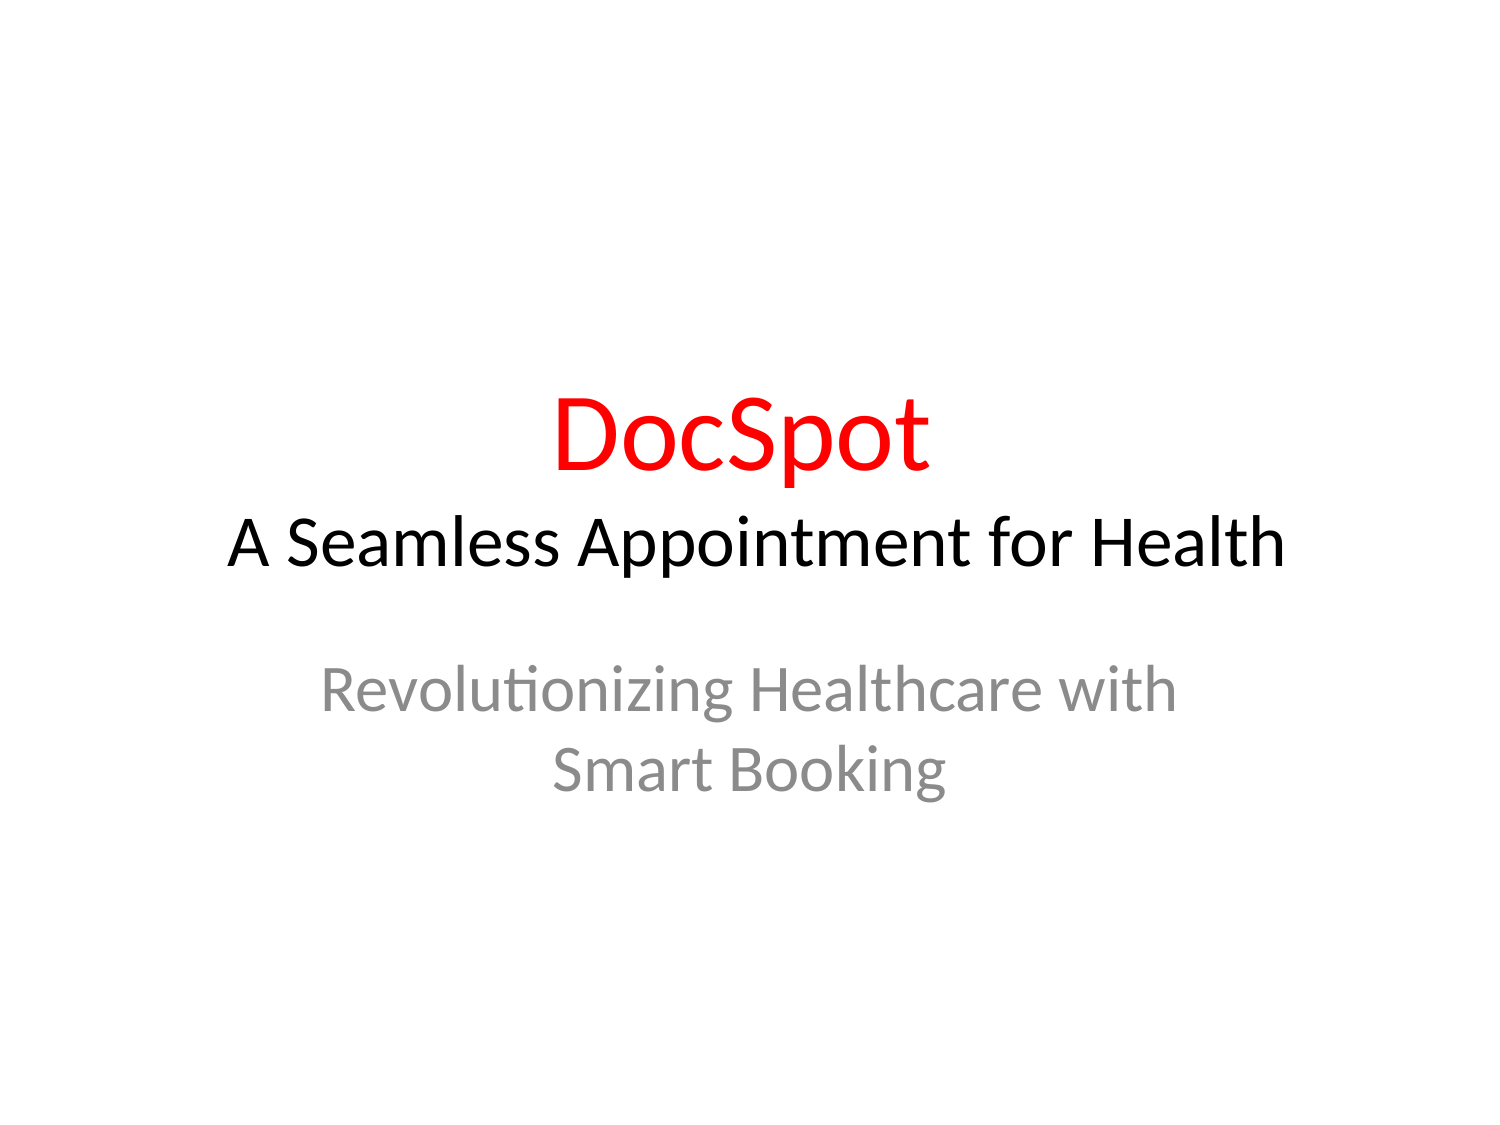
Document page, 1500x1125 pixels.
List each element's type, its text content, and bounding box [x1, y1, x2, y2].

subtitle Revolutionizing Healthcare with Smart Booking [225, 637, 1275, 925]
title DocSpot A Seamless Appointment for Health [112, 349, 1388, 591]
